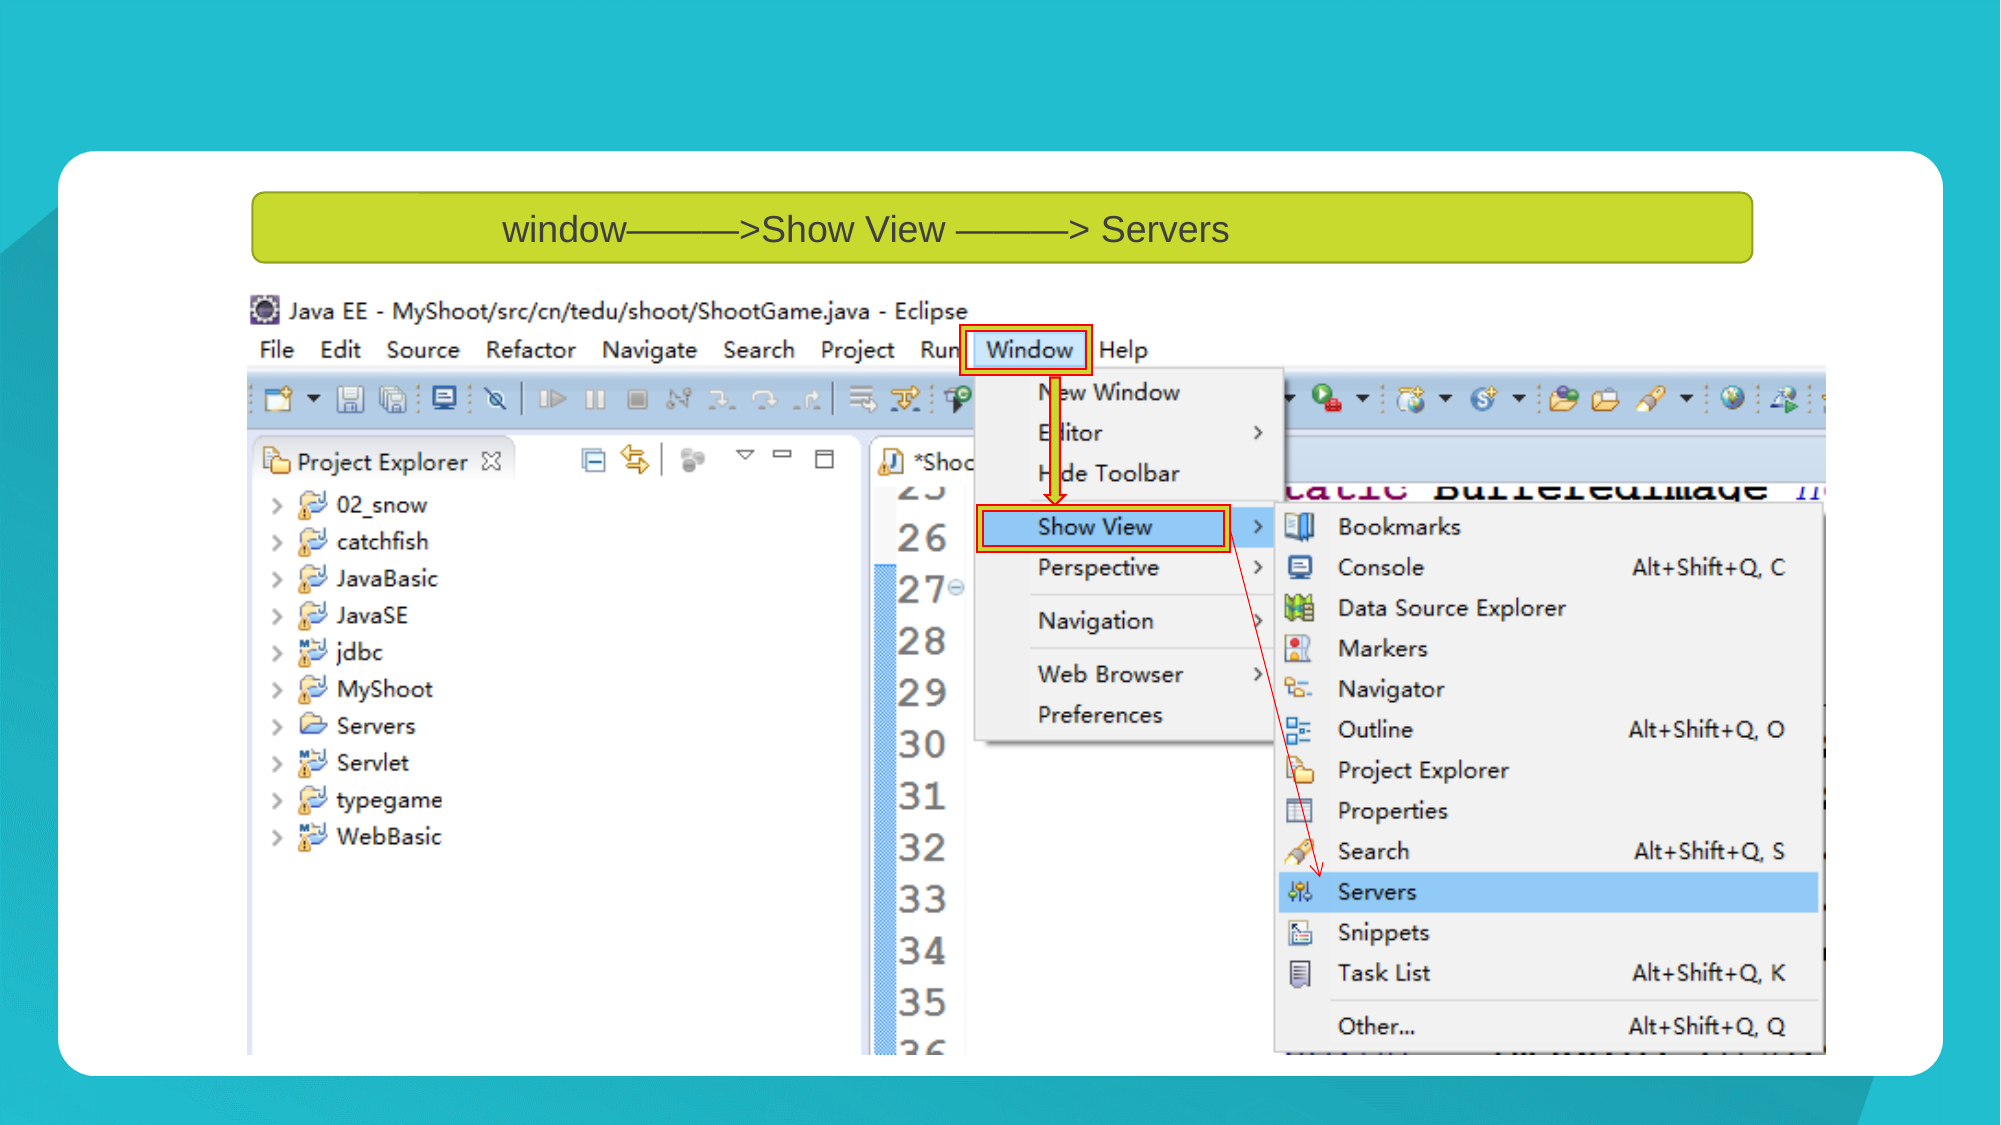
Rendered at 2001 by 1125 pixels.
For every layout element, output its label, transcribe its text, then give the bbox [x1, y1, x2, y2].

text_box window———>Show View ———> Servers [487, 197, 1975, 258]
text_box [251, 191, 1752, 264]
picture [0, 0, 2001, 1125]
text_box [1229, 528, 1320, 878]
